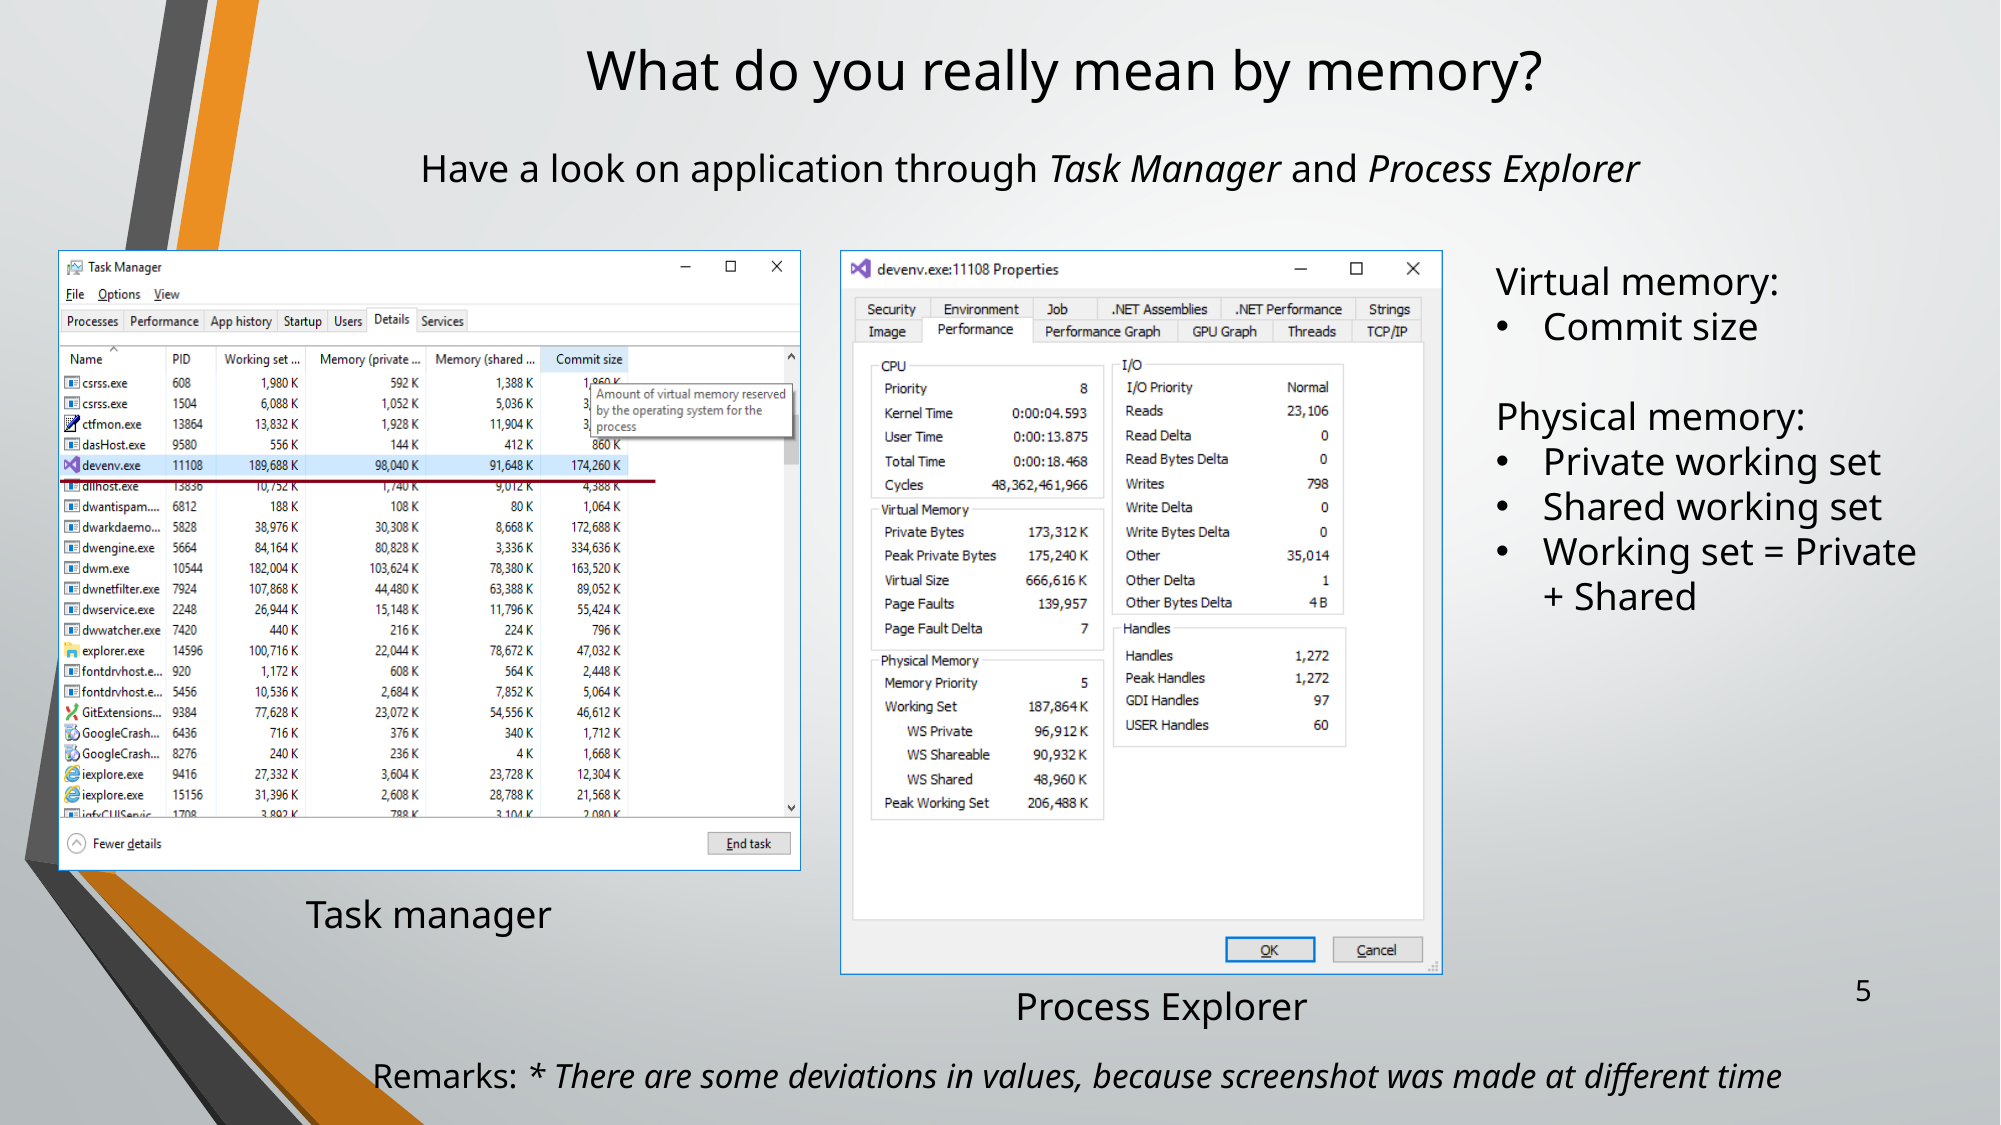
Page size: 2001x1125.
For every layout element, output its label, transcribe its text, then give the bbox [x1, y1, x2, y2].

text_box Have a look on application through Task Manager and Process Explorer [405, 137, 1656, 198]
title What do you really mean by memory? [243, 29, 1887, 110]
text_box Virtual memory: Commit size Physical memory: Private working set Shared working set Working set = Private + Shared [1481, 250, 1958, 626]
slide_number 5 [1796, 962, 1887, 1023]
text_box Task manager [291, 883, 567, 943]
text_box Process Explorer [1000, 975, 1323, 1036]
picture [58, 250, 801, 871]
text_box Remarks: * There are some deviations in values, because screenshot was made at different time [357, 1048, 1799, 1103]
picture [839, 250, 1443, 975]
